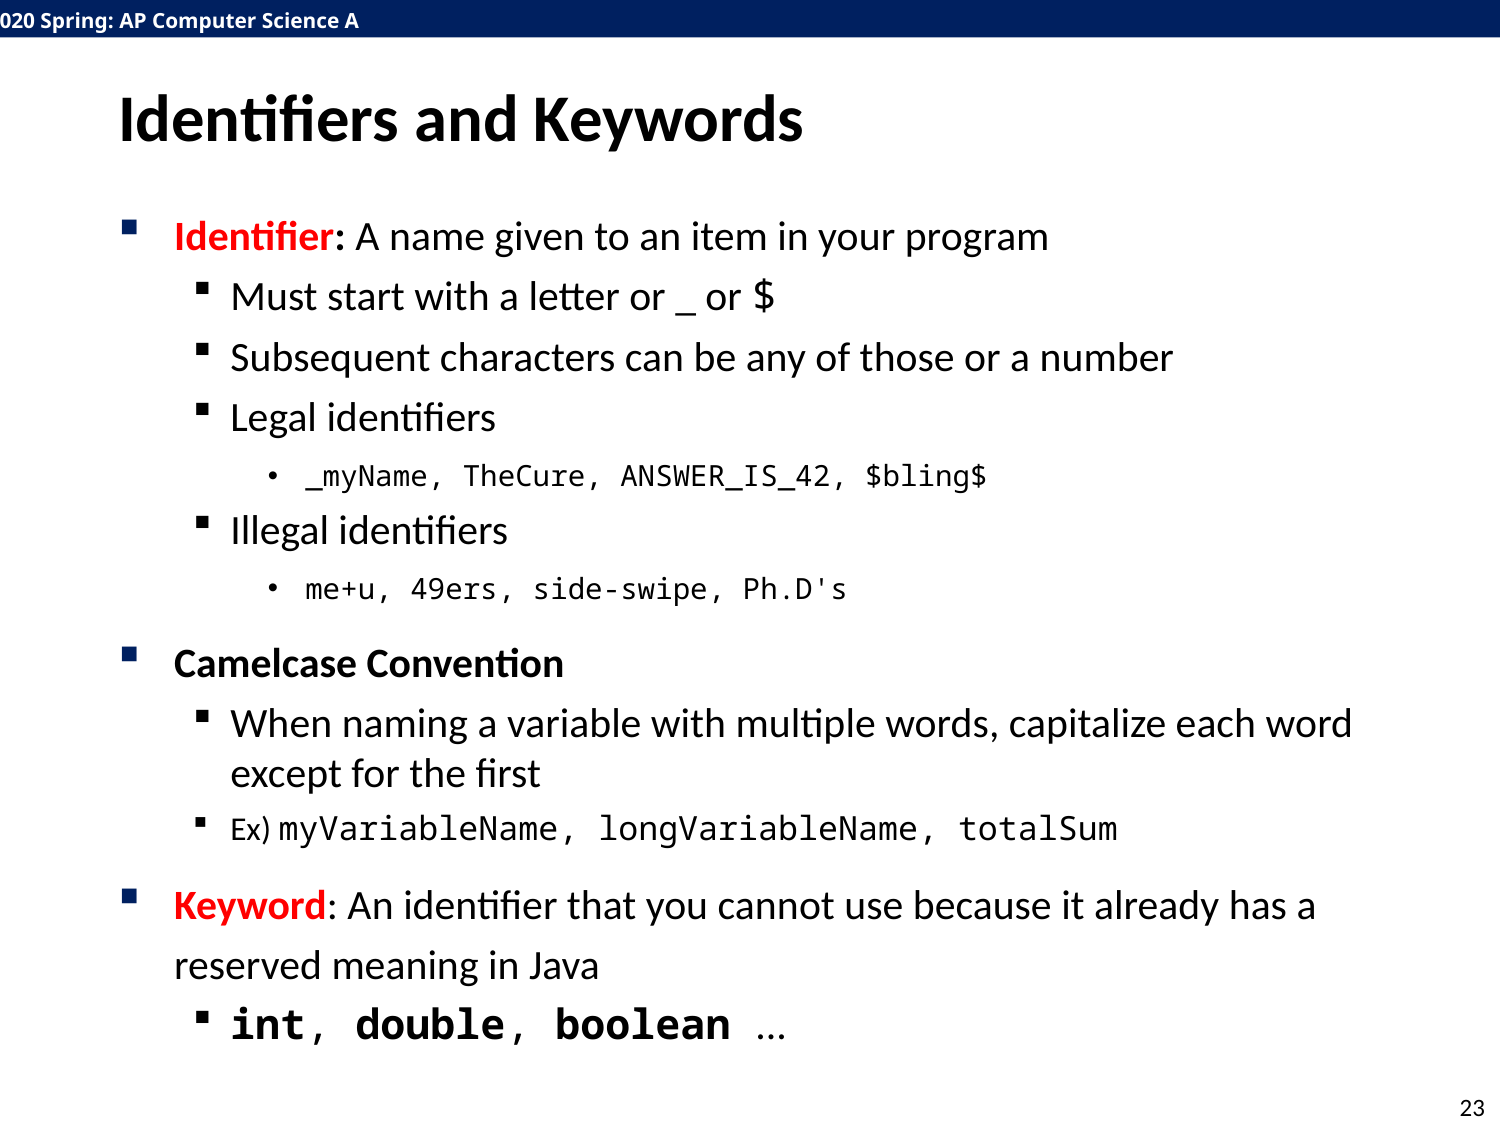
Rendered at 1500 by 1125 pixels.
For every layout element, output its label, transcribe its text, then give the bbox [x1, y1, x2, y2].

title Identifiers and Keywords [103, 59, 1397, 170]
list Identifier: A name given to an item in your program Must start with a letter or _ or $ Subsequent characters can be any of those or a number Legal identifiers _myName, TheCure, ANSWER_IS_42, $bling$ Illegal identifiers me+u, 49ers, side-swipe, Ph.D's Camelcase Convention When naming a variable with multiple words, capitalize each word except for the first Ex) myVariableName, longVariableName, totalSum Keyword: An identifier that you cannot use because it already has a reserved meaning in Java int, double, boolean ... [103, 191, 1397, 1066]
slide_number 23 [1405, 1087, 1500, 1125]
